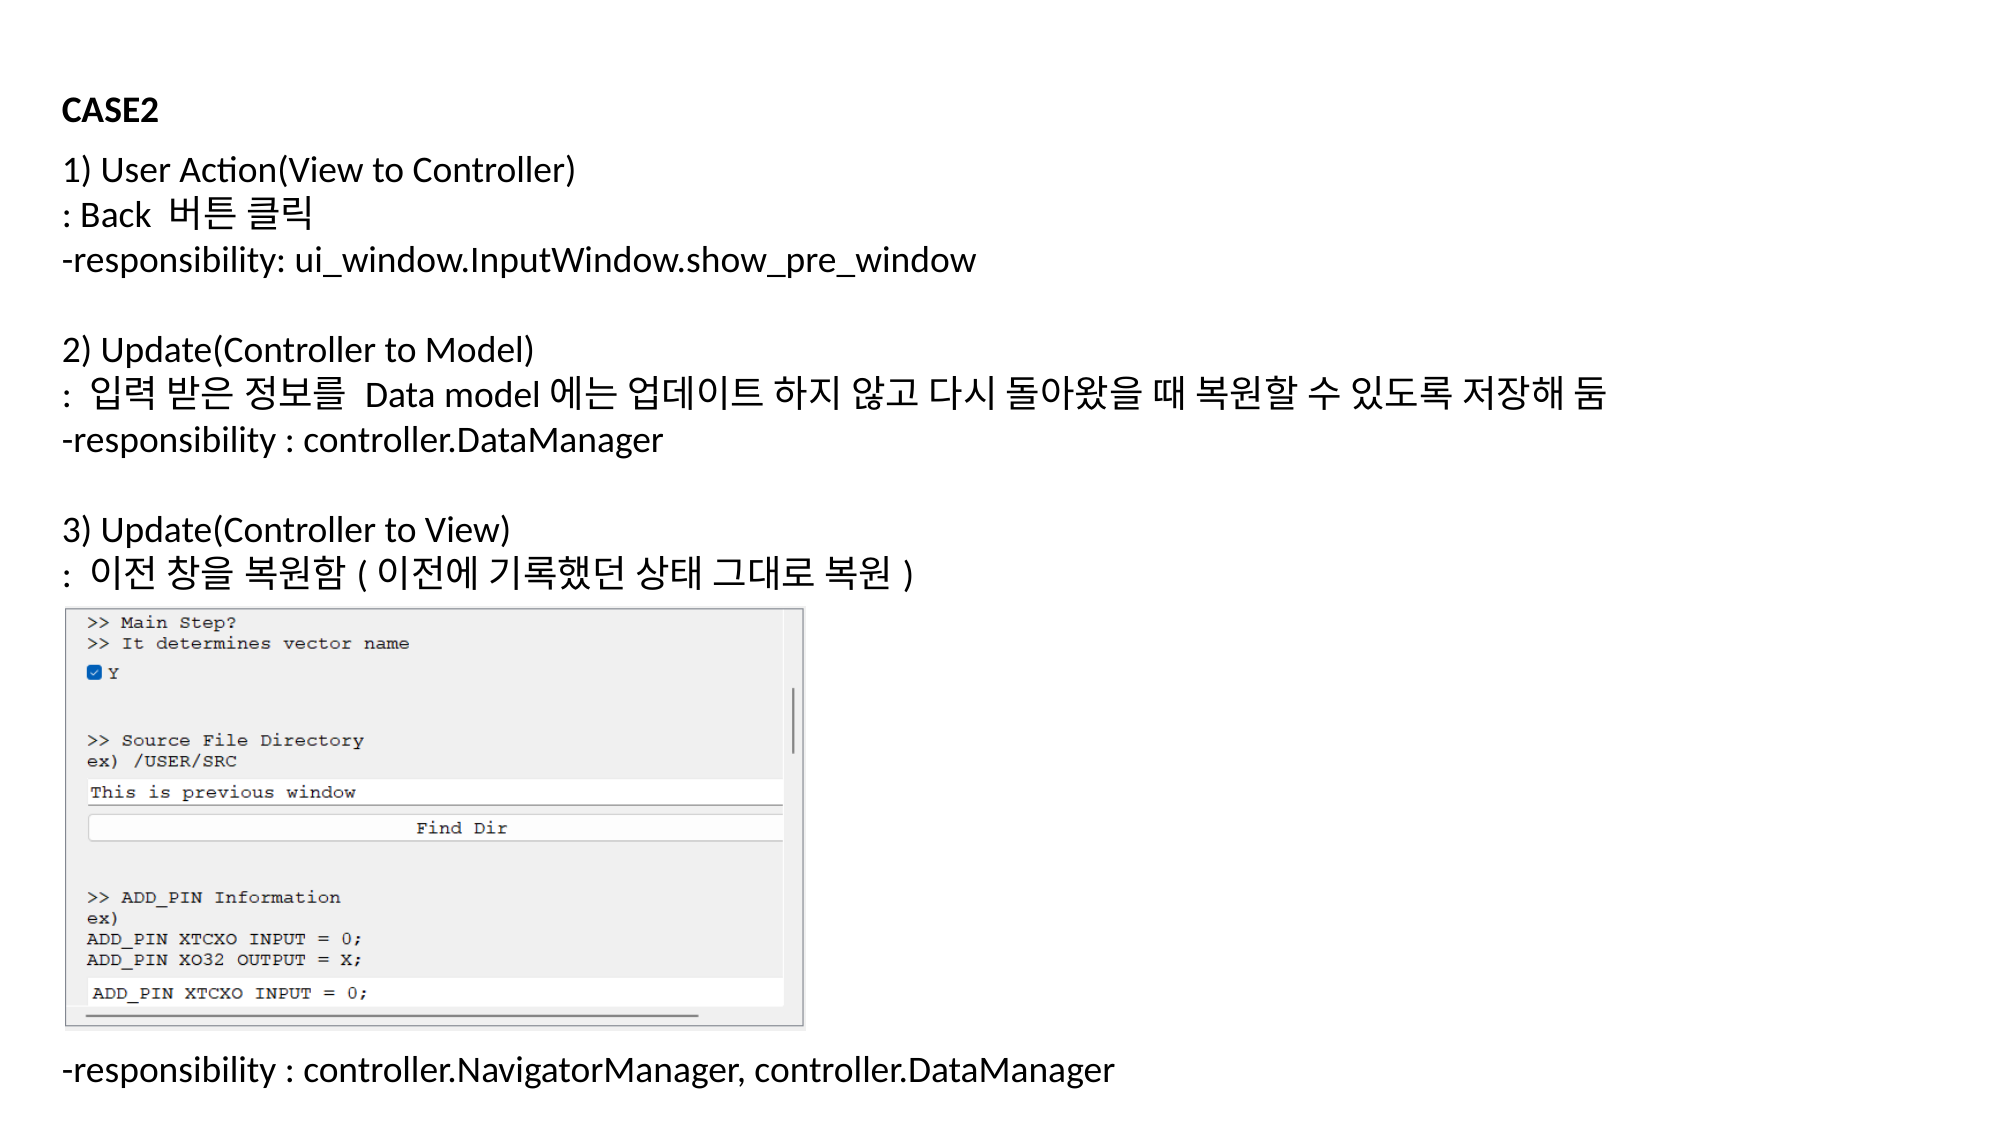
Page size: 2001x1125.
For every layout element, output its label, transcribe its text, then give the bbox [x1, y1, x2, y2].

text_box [46, 137, 1953, 1108]
text_box CASE2 [47, 77, 383, 137]
